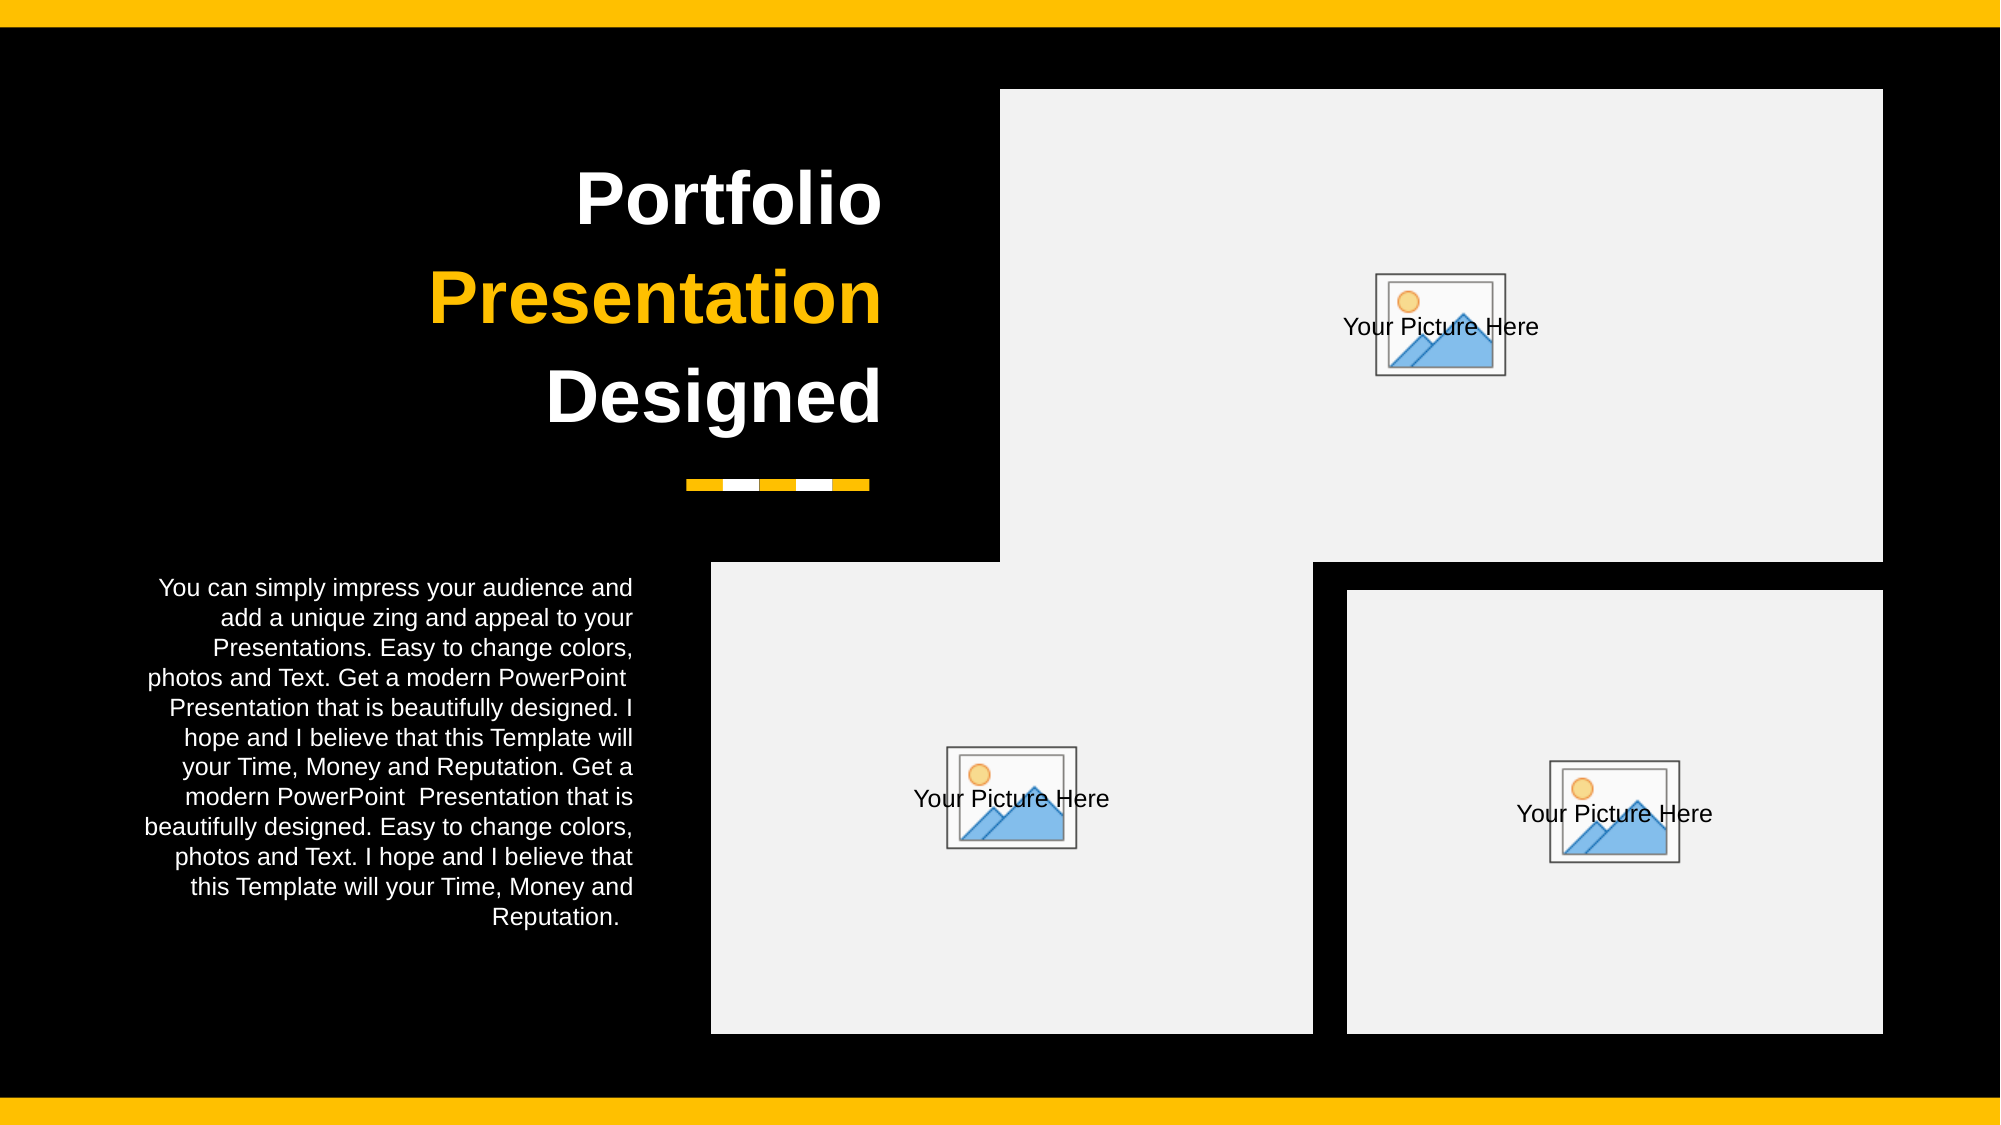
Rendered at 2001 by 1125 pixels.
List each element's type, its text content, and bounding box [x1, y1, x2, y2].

picture [1346, 590, 1883, 1035]
text_box You can simply impress your audience and add a unique zing and appeal to your Presentations. Easy to change colors, photos and Text. Get a modern PowerPoint Presentation that is beautifully designed. I hope and I believe that this Template will your Time, Money and Reputation. Get a modern PowerPoint Presentation that is beautifully designed. Easy to change colors, photos and Text. I hope and I believe that this Template will your Time, Money and Reputation. [116, 563, 650, 938]
picture [710, 89, 1883, 1035]
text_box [686, 479, 870, 491]
text_box Portfolio Presentation Designed [375, 133, 898, 445]
